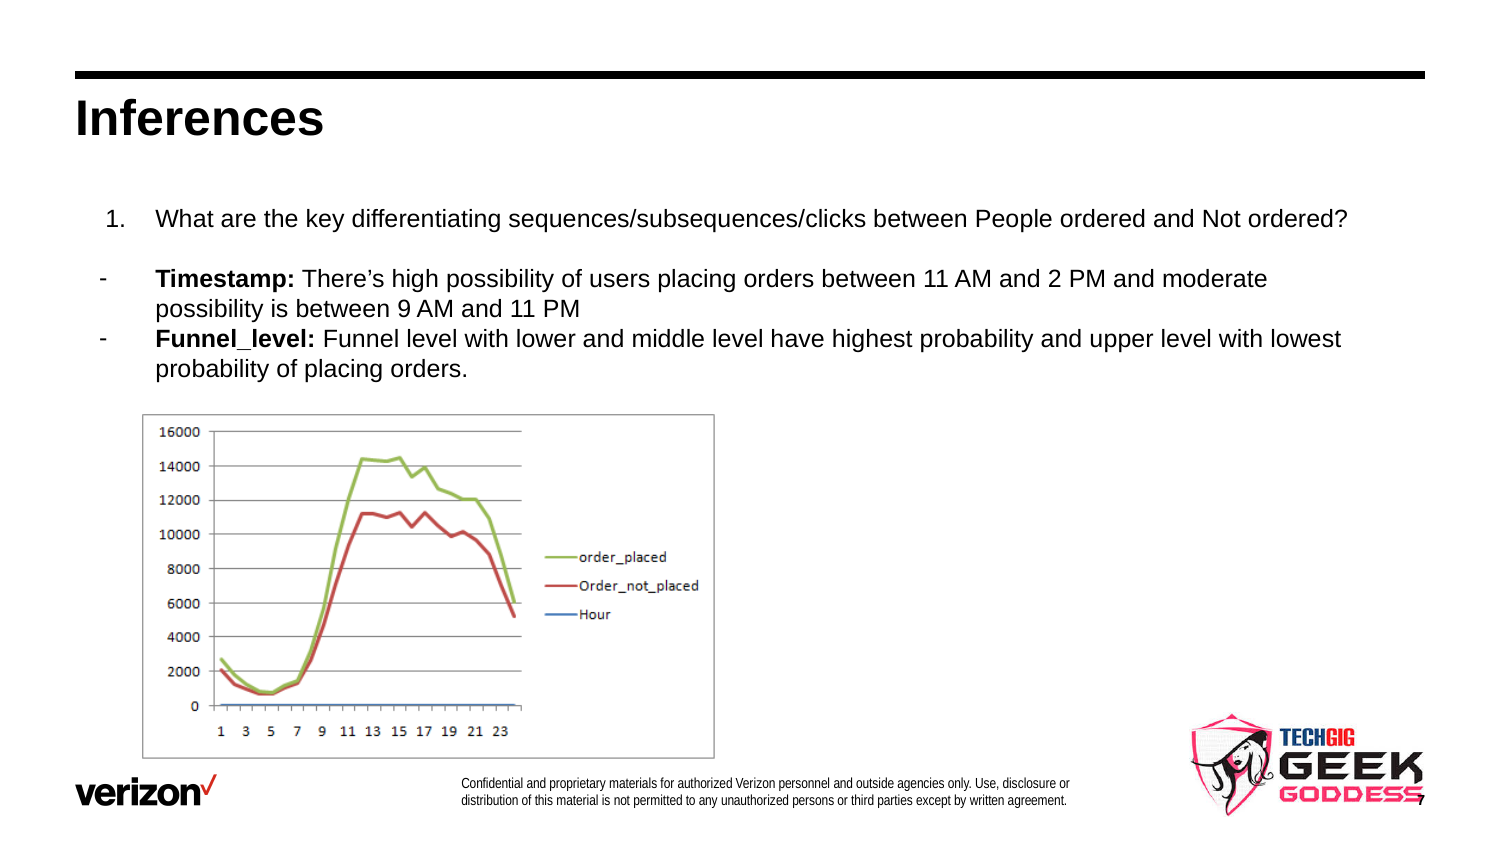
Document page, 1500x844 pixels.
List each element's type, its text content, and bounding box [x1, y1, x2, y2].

title Inferences [75, 97, 1238, 210]
picture [1189, 712, 1424, 817]
picture [58, 413, 716, 823]
list What are the key differentiating sequences/subsequences/clicks between People ordered and Not ordered? Timestamp: There’s high possibility of users placing orders between 11 AM and 2 PM and moderate possibility is between 9 AM and 11 PM Funnel_level: Funnel level with lower and middle level have highest probability and upper level with lowest probability of placing orders. [80, 202, 1365, 698]
slide_number ‹#› [1387, 771, 1425, 809]
